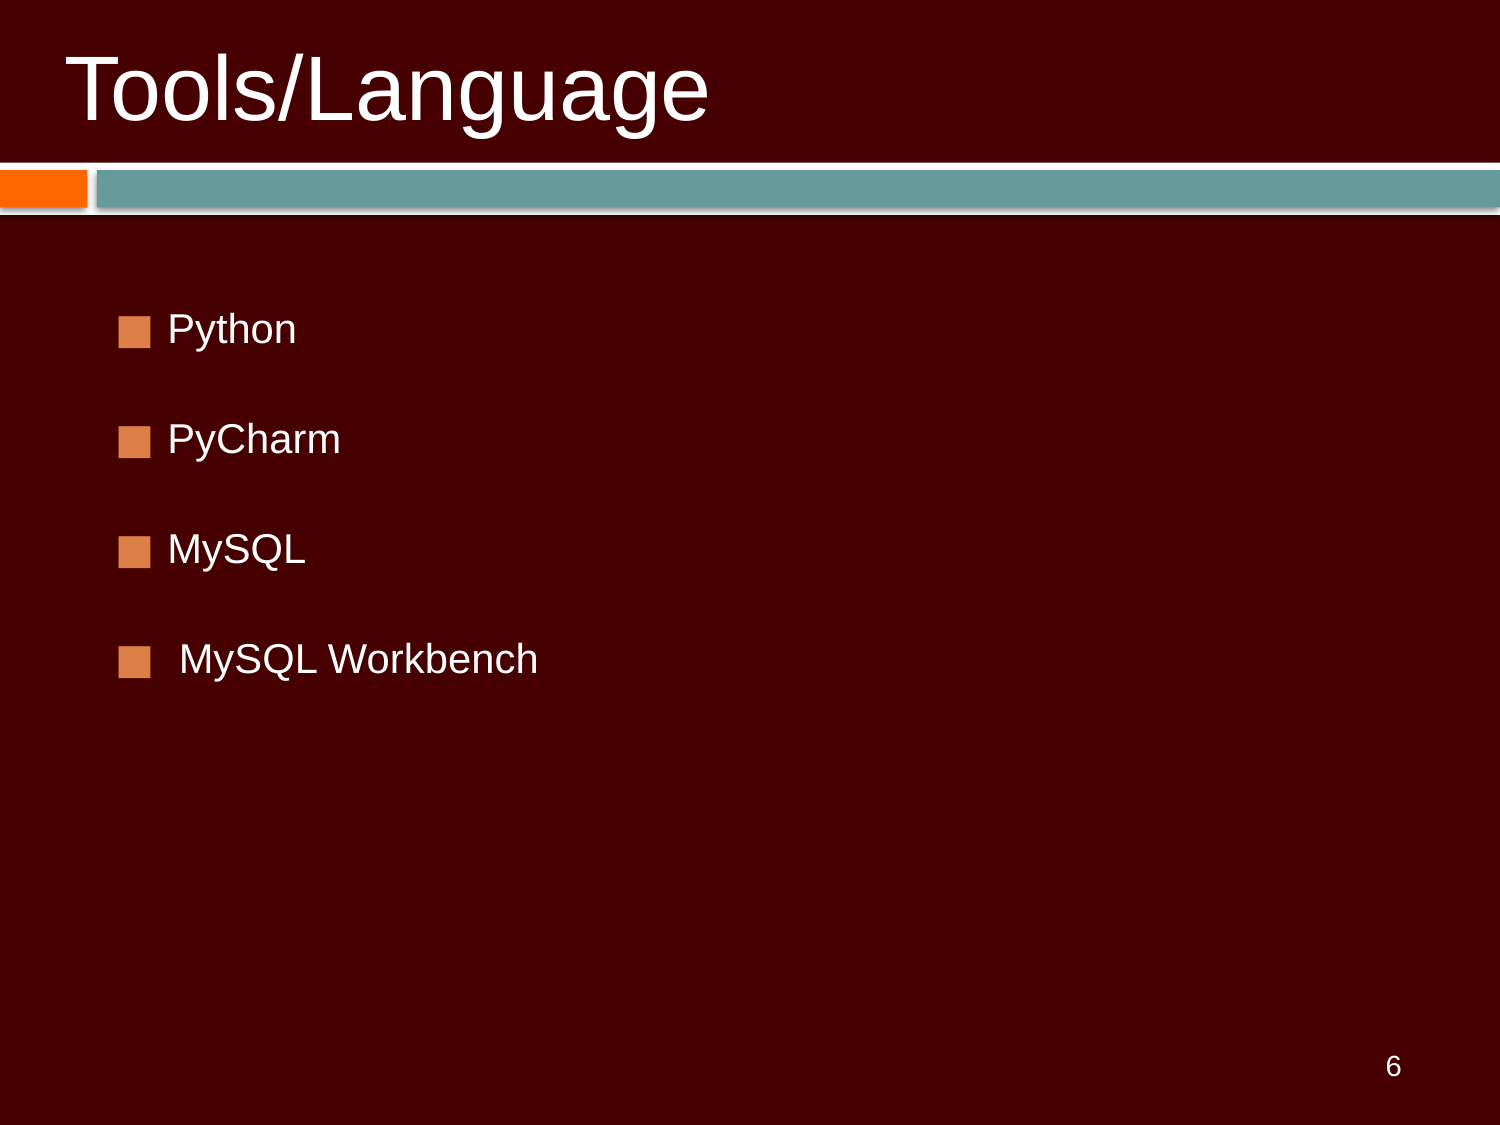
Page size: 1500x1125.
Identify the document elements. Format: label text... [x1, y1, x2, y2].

text_box Python PyCharm MySQL MySQL Workbench [99, 289, 1263, 690]
title Tools/Language [50, 2, 1438, 166]
slide_number 6 [1350, 1044, 1438, 1085]
